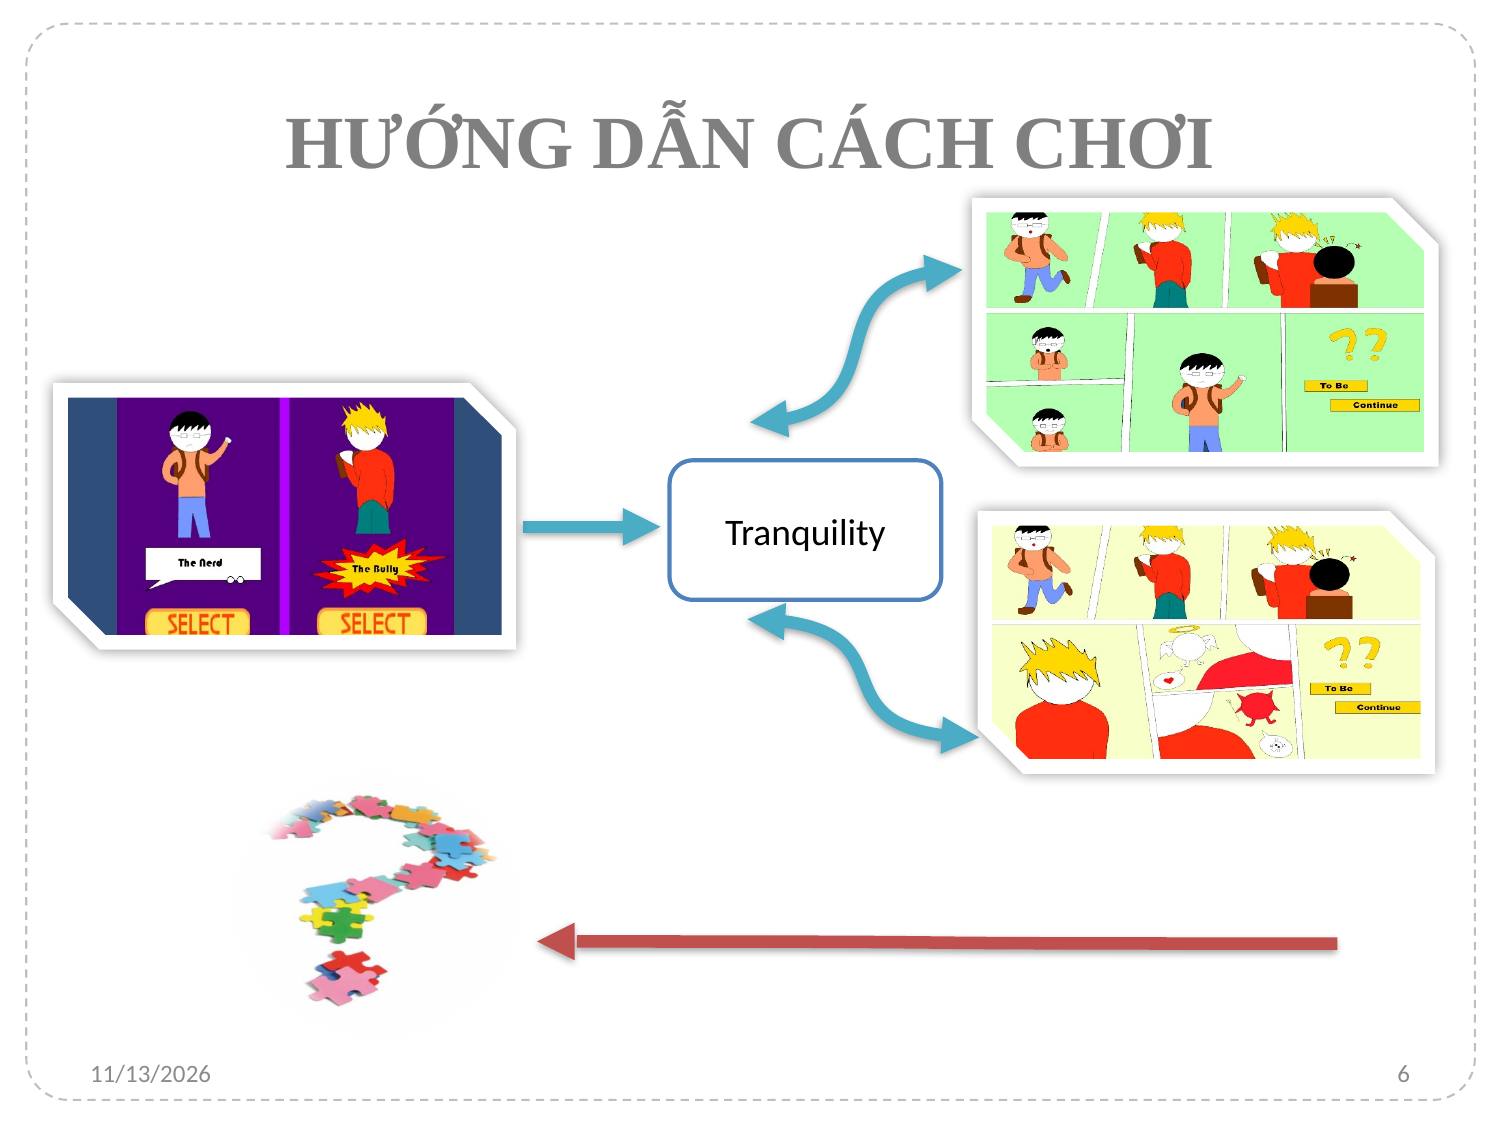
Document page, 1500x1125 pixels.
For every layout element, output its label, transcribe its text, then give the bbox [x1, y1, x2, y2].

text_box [749, 269, 963, 423]
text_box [747, 618, 979, 738]
text_box Tranquility [667, 458, 944, 602]
picture [984, 518, 1429, 767]
picture [978, 204, 1432, 460]
picture [226, 766, 528, 1043]
title HƯỚNG DẪN CÁCH CHƠI [266, 37, 1234, 241]
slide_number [75, 1042, 425, 1103]
slide_number 6 [1074, 1042, 1425, 1103]
picture [60, 389, 510, 643]
